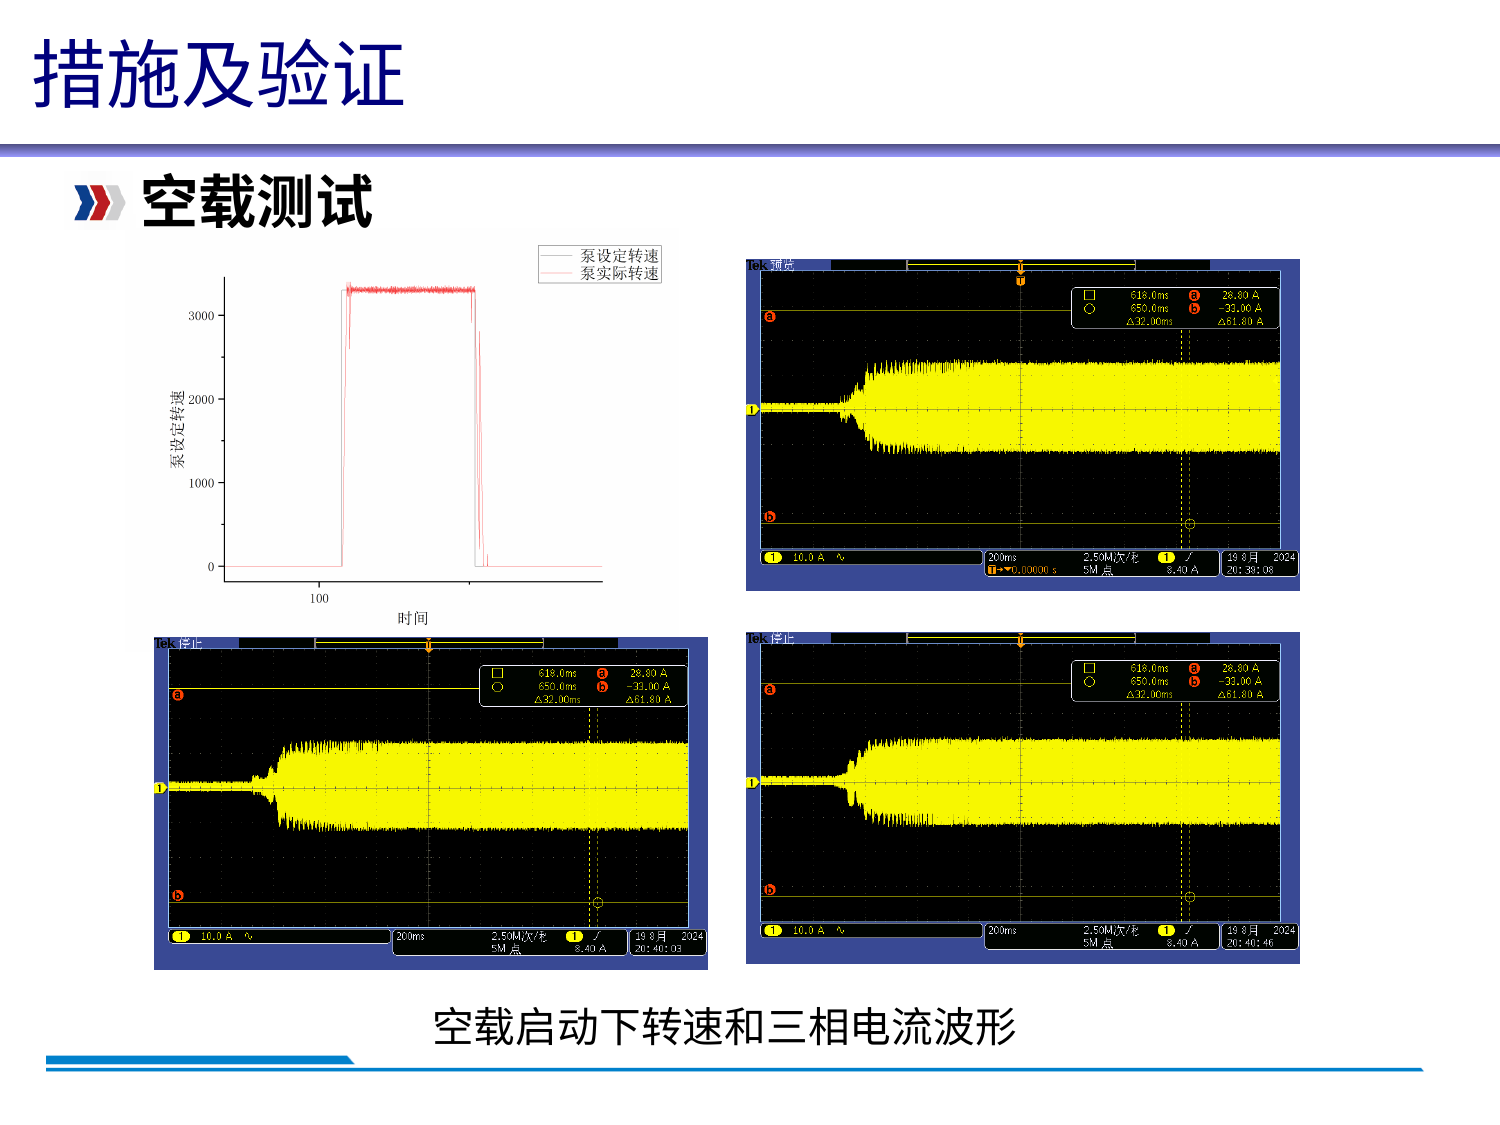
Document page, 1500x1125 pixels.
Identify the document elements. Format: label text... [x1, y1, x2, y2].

picture [746, 258, 1300, 592]
text_box 空载测试 [125, 157, 1500, 243]
picture [46, 1031, 1471, 1092]
picture [746, 631, 1300, 964]
text_box 空载启动下转速和三相电流波形 [345, 993, 1104, 1029]
picture [64, 170, 708, 970]
title 措施及验证 [15, 11, 1367, 133]
